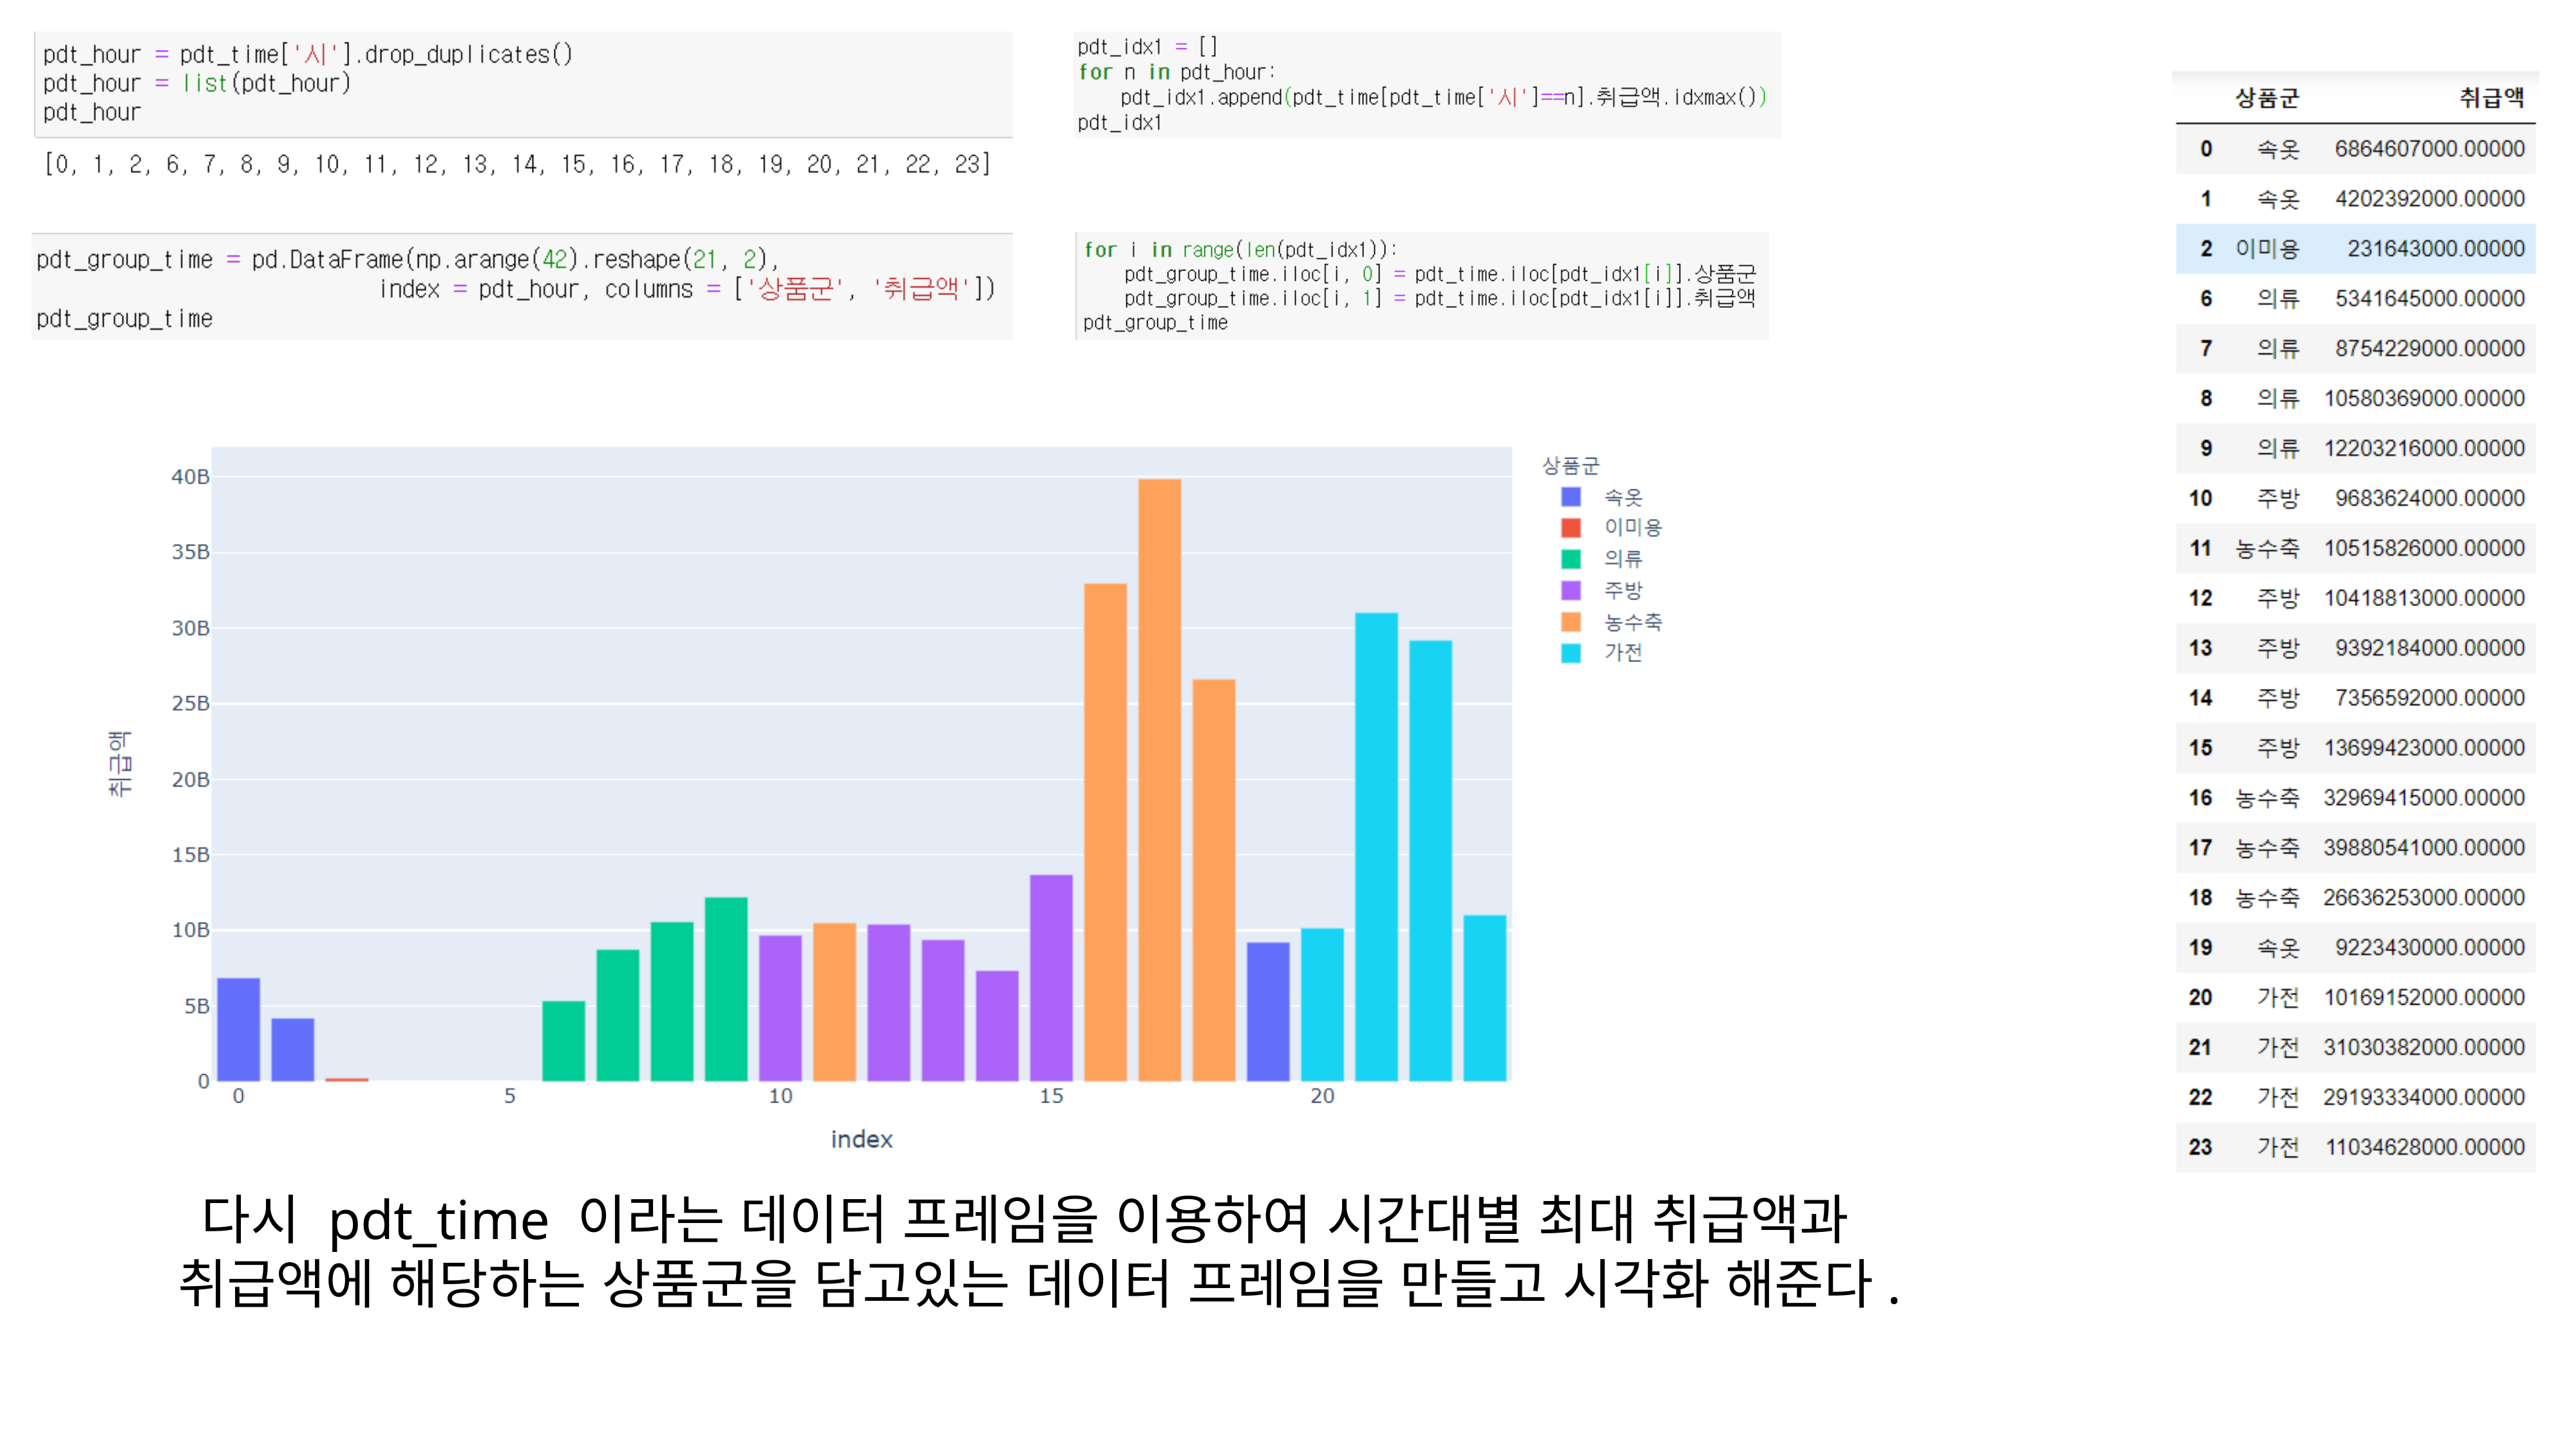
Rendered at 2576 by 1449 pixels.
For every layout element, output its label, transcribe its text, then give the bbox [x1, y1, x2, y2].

picture [2172, 70, 2539, 1177]
picture [1074, 32, 1783, 138]
picture [1074, 232, 1769, 340]
list 다시 pdt_time 이라는 데이터 프레임을 이용하여 시간대별 최대 취급액과 취급액에 해당하는 상품군을 담고있는 데이터 프레임을 만들고 시각화 해준다. [57, 1176, 1994, 1325]
picture [32, 232, 1013, 340]
picture [32, 32, 1013, 199]
picture [66, 391, 1705, 1191]
